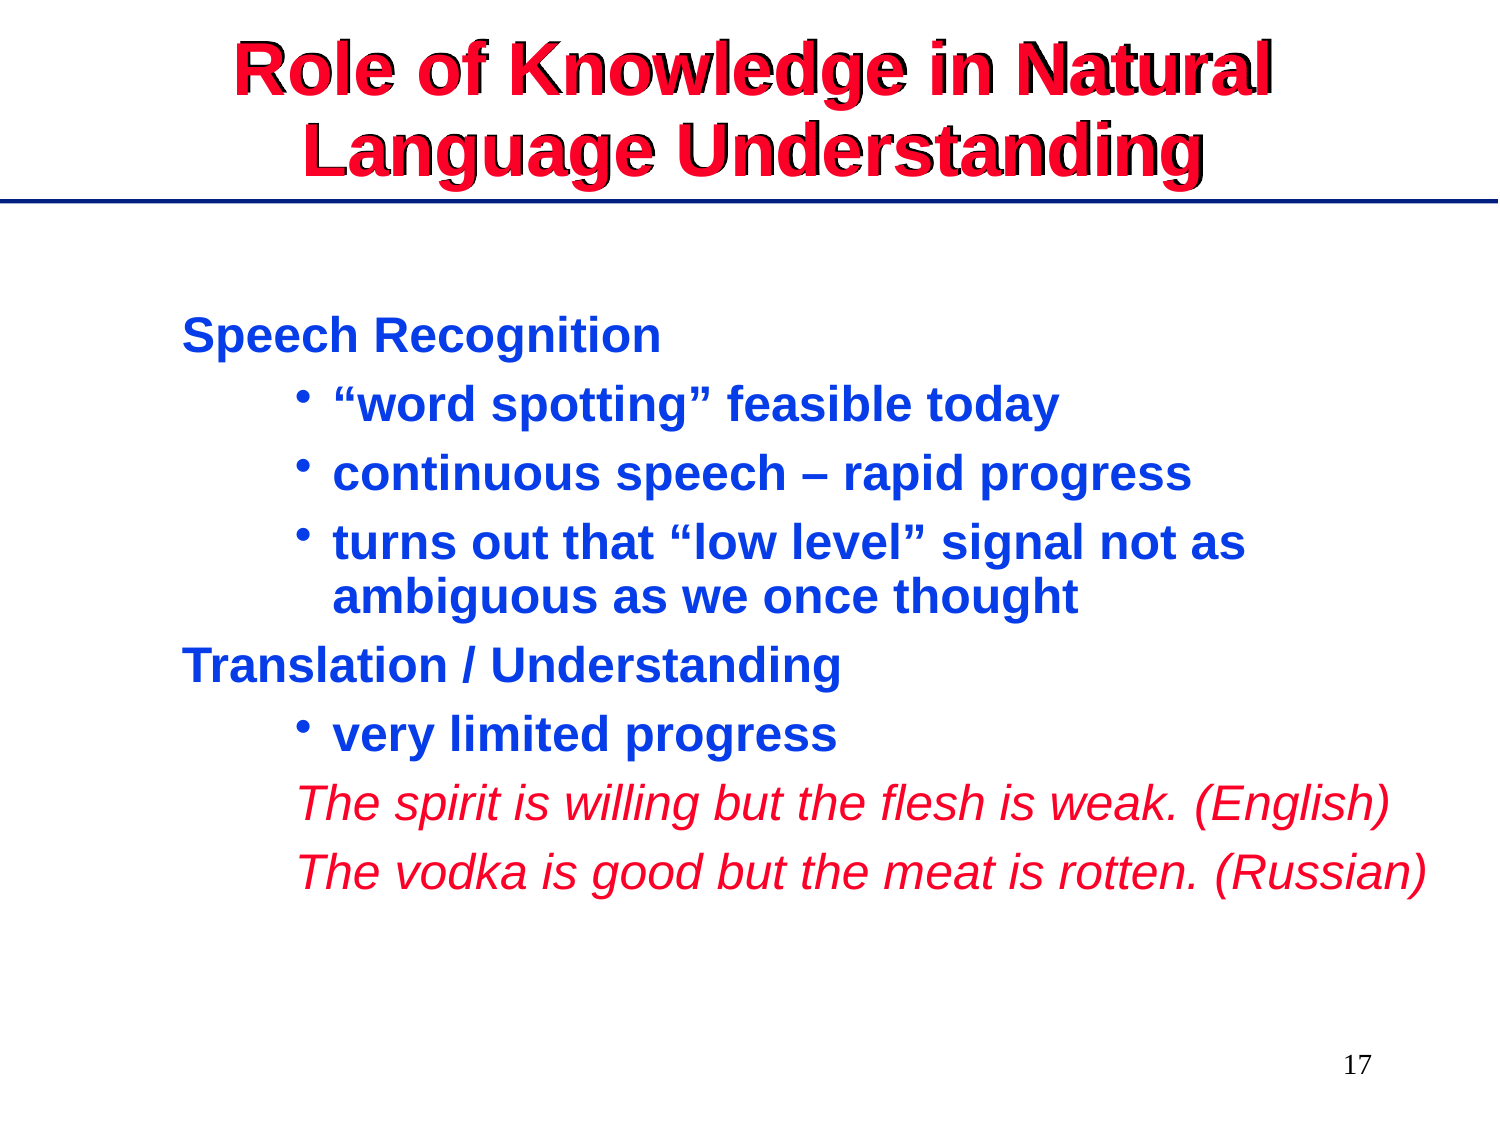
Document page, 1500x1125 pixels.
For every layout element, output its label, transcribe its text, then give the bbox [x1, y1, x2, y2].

slide_number 17 [1074, 1025, 1388, 1100]
title Role of Knowledge in Natural Language Understanding [163, 37, 1344, 186]
list Speech Recognition “word spotting” feasible today continuous speech – rapid progress turns out that “low level” signal not as ambiguous as we once thought Translation / Understanding very limited progress The spirit is willing but the flesh is weak. (English) The vodka is good but the meat is rotten. (Russian) [166, 302, 1500, 978]
